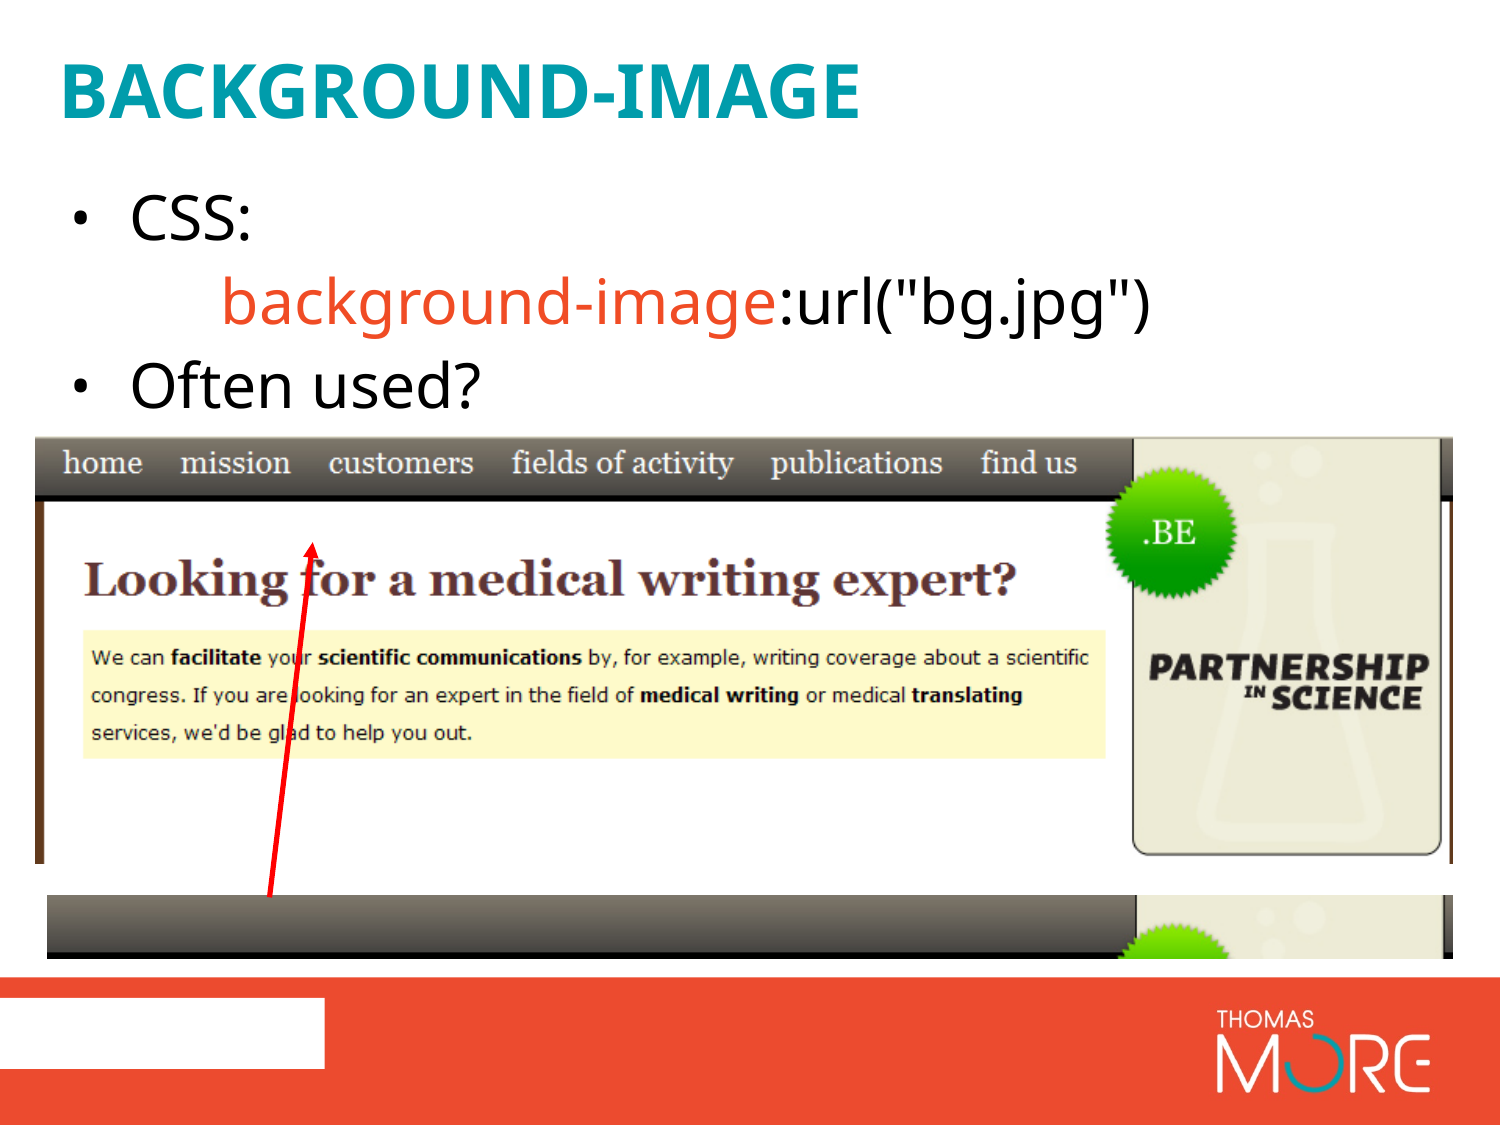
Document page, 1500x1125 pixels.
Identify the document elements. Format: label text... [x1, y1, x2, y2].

picture [34, 436, 1453, 864]
title background-image [0, 0, 1500, 188]
picture [47, 895, 1453, 959]
list CSS: background-image:url("bg.jpg") Often used? [0, 188, 1500, 872]
picture [1187, 980, 1459, 1122]
